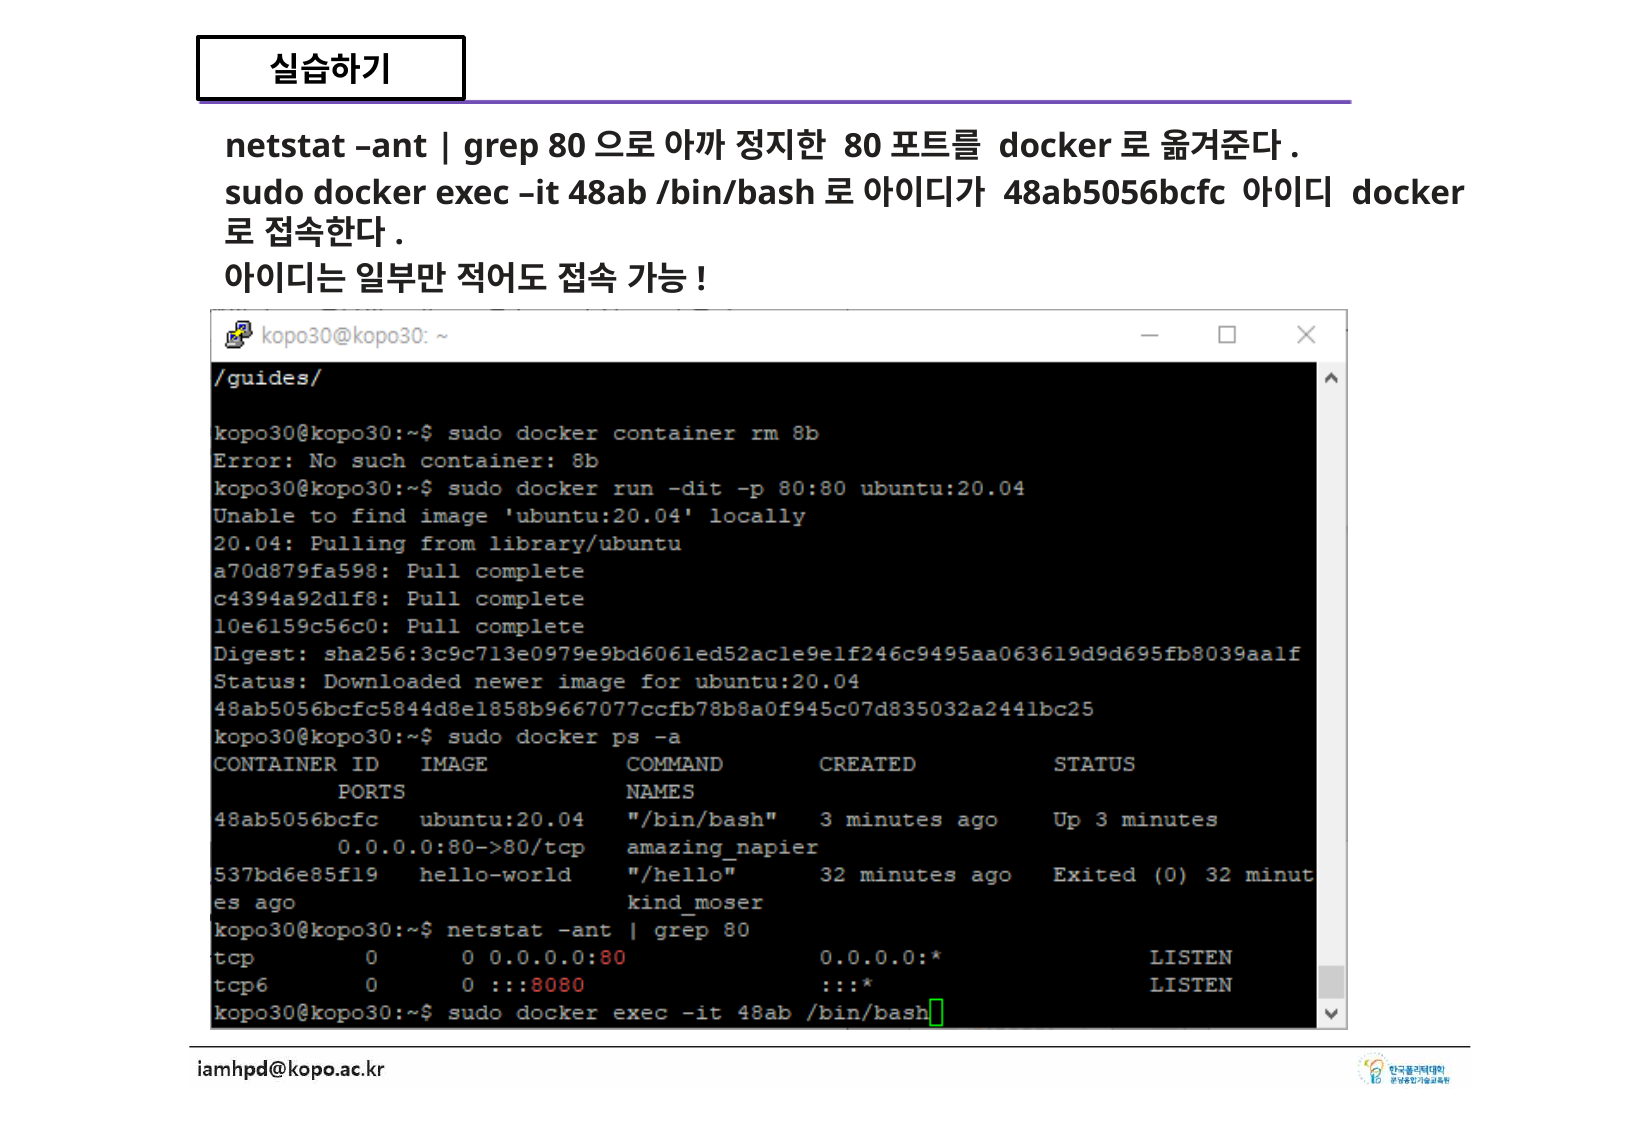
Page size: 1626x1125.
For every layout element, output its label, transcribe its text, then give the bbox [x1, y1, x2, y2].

text_box 실습하기 [196, 35, 466, 101]
text_box netstat –ant | grep 80으로 아까 정지한 80포트를 docker로 옮겨준다. sudo docker exec –it 48ab /bin/bash로 아이디가 48ab5056bcfc 아이디 docker로 접속한다. 아이디는 일부만 적어도 접속 가능! [210, 117, 1490, 305]
picture [209, 309, 1348, 1030]
picture [189, 1042, 1471, 1089]
picture [195, 53, 1352, 104]
